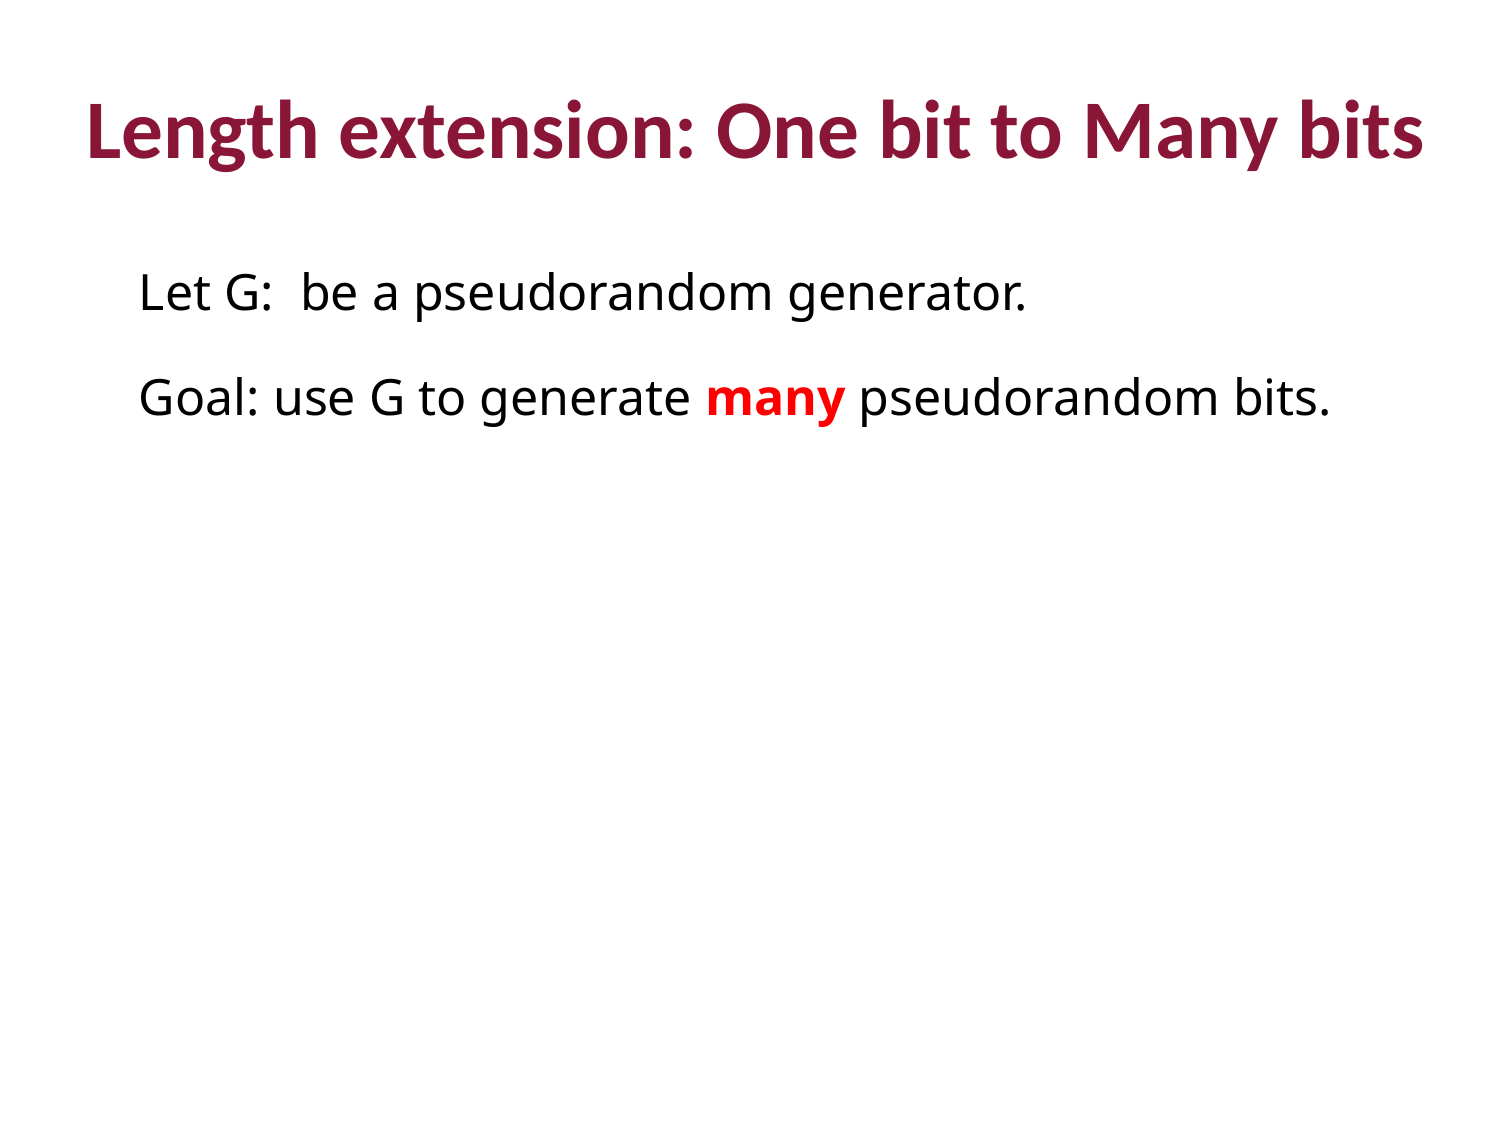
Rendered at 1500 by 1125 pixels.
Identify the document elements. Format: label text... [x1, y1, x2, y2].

subtitle Length extension: One bit to Many bits [41, 67, 1471, 185]
text_box Goal: use G to generate many pseudorandom bits. [123, 326, 1500, 465]
